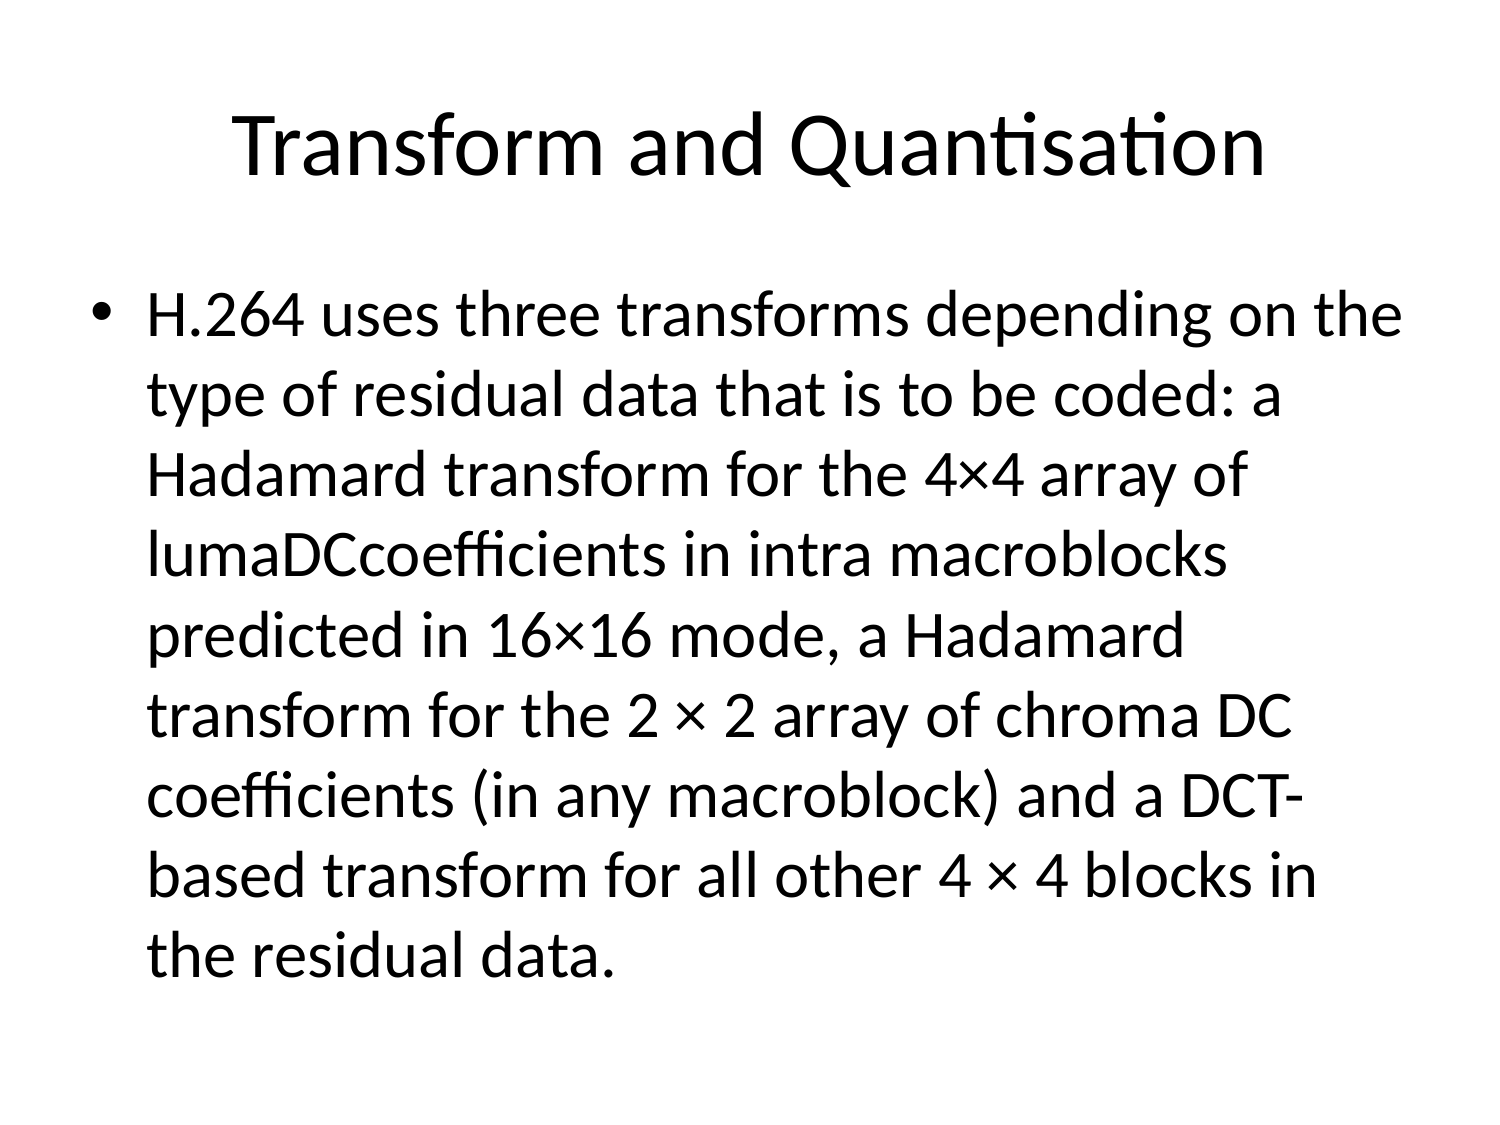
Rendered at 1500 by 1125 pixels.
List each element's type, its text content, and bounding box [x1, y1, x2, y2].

title Transform and Quantisation [75, 45, 1425, 233]
list H.264 uses three transforms depending on the type of residual data that is to be coded: a Hadamard transform for the 4×4 array of lumaDCcoefficients in intra macroblocks predicted in 16×16 mode, a Hadamard transform for the 2 × 2 array of chroma DC coefficients (in any macroblock) and a DCT-based transform for all other 4 × 4 blocks in the residual data. [75, 262, 1425, 1005]
